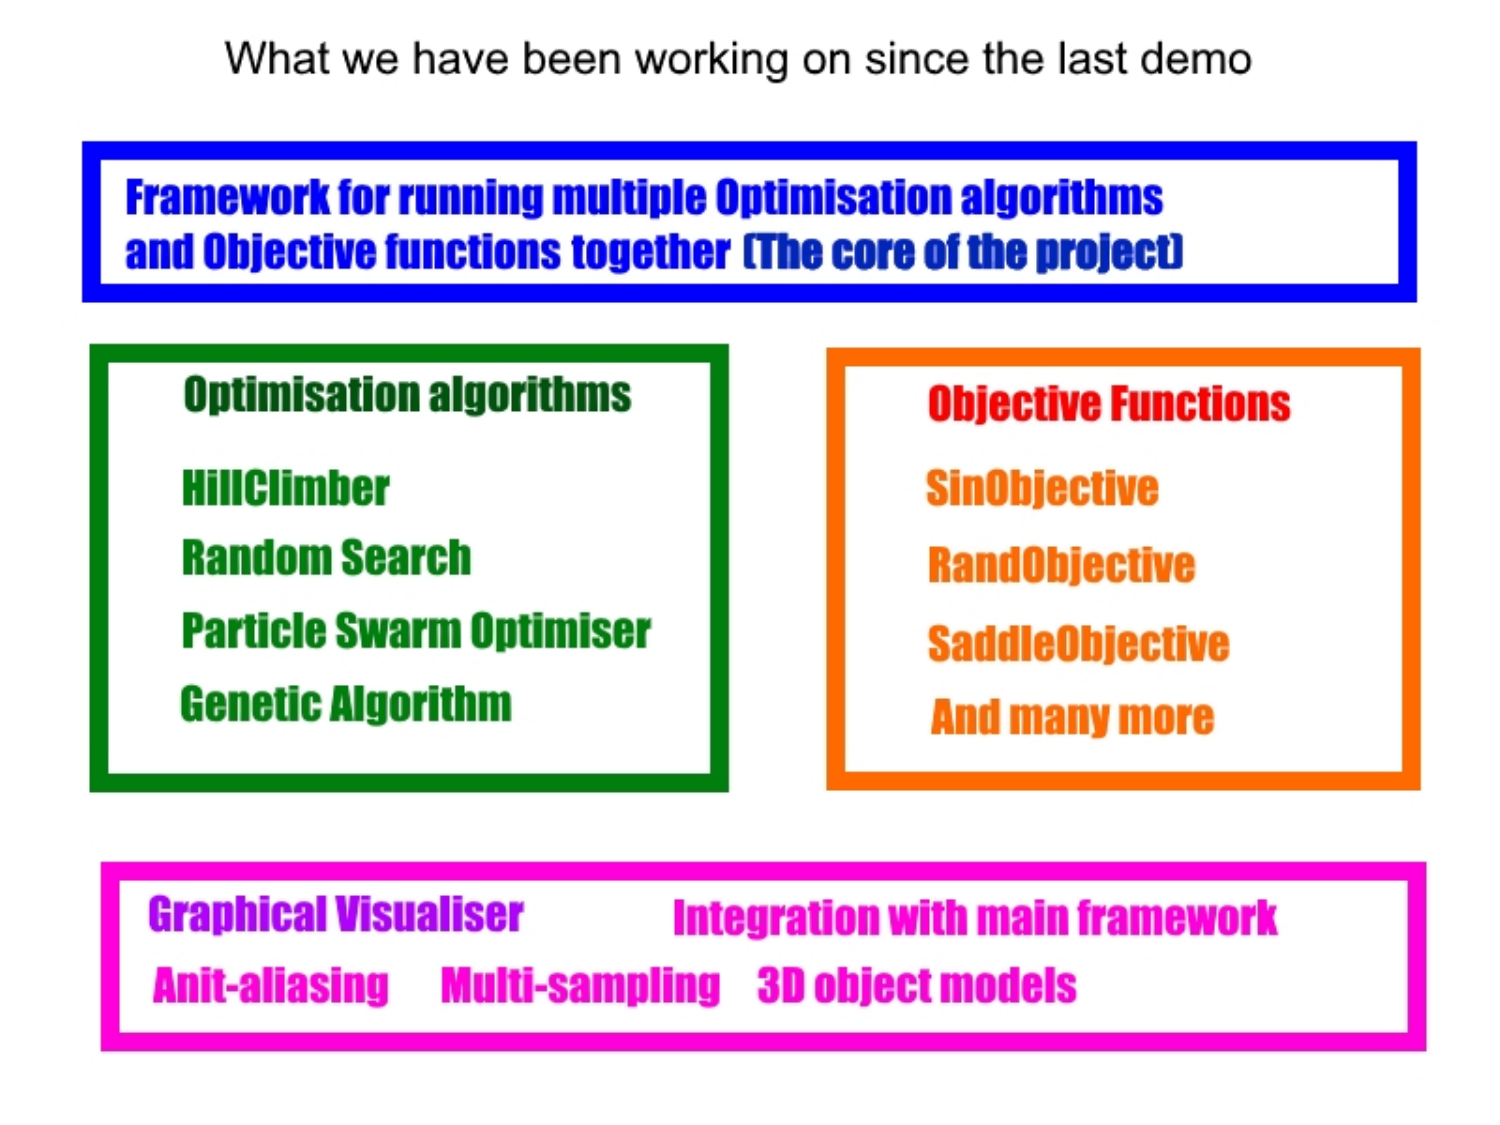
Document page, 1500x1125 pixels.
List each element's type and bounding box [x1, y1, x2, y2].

list [0, 0, 1500, 1125]
